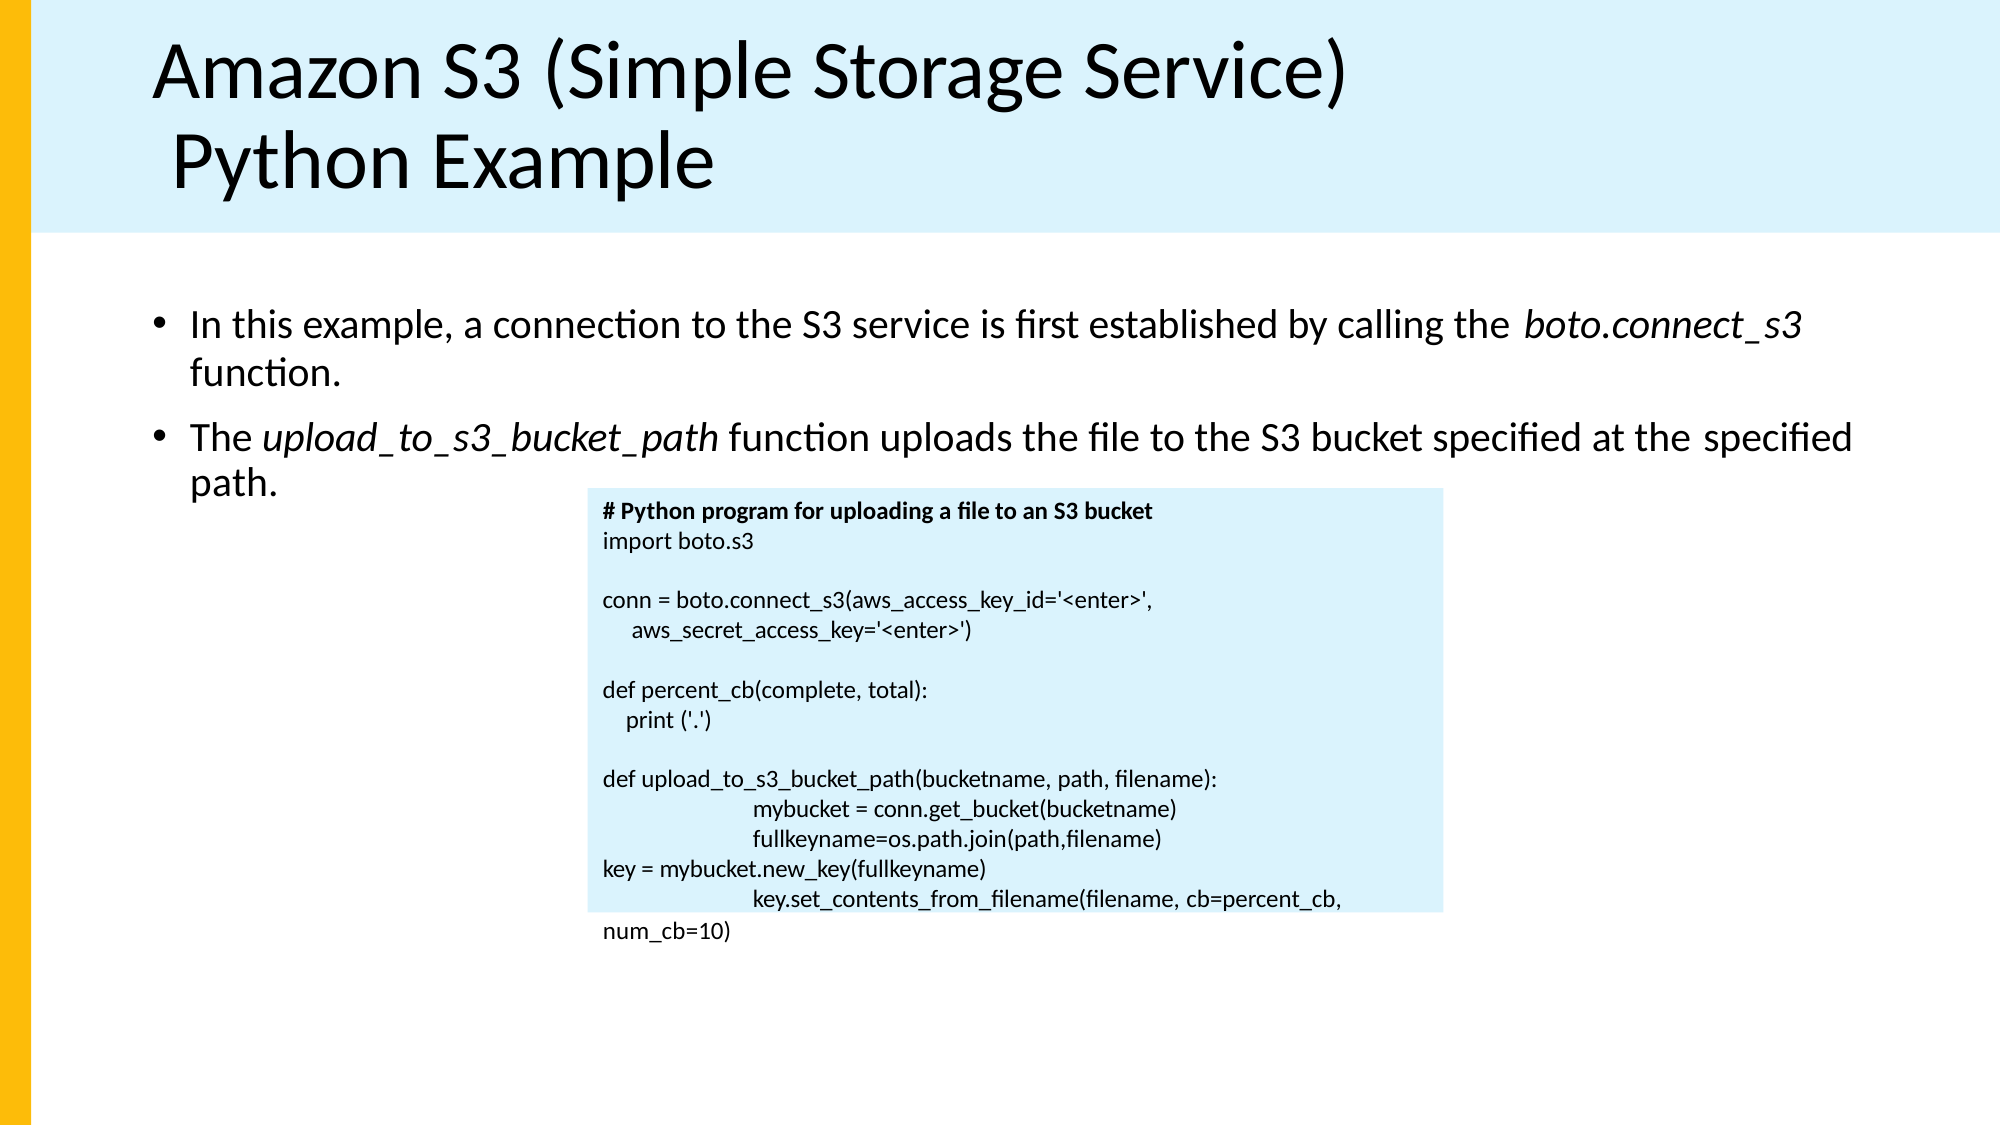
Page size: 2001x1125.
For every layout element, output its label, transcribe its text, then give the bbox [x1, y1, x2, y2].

text_box path. [187, 452, 281, 506]
text_box In this example, a connection to the S3 service is first established by calling the boto.connect_s3 function. The upload_to_s3_bucket_path function uploads the file to the S3 bucket specified at the specified [150, 297, 1864, 460]
text_box num_cb=10) [600, 912, 734, 945]
text_box [0, 0, 32, 1125]
title Amazon S3 (Simple Storage Service) Python Example [150, 12, 1361, 214]
text_box [32, 0, 2000, 233]
text_box # Python program for uploading a ﬁle to an S3 bucket import boto.s3 conn = boto.connect_s3(aws_access_key_id='<enter>', aws_secret_access_key='<enter>') def percent_cb(complete, total): print ('.') def upload_to_s3_bucket_path(bucketname, path, filename): mybucket = conn.get_bucket(bucketname) fullkeyname=os.path.join(path,filename) key = mybucket.new_key(fullkeyname) key.set_contents_from_filename(filename, cb=percent_cb, [587, 488, 1444, 913]
